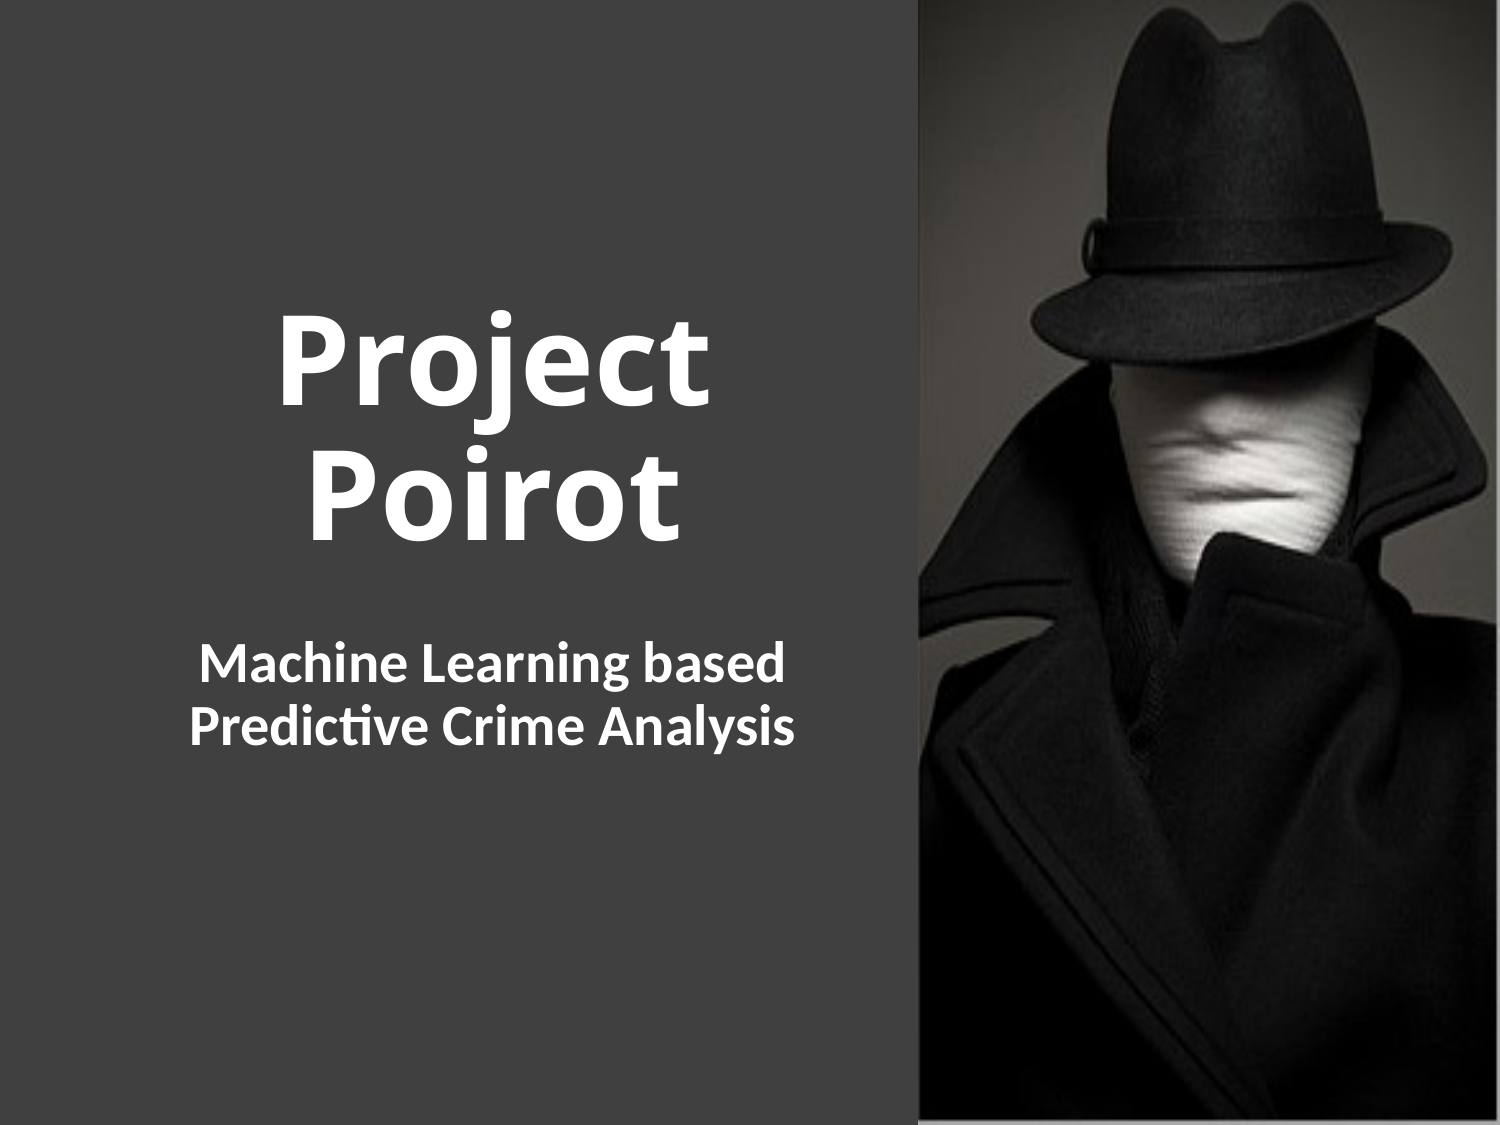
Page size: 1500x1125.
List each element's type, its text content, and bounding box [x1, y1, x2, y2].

title Project Poirot [94, 43, 892, 576]
subtitle Machine Learning based Predictive Crime Analysis [94, 624, 892, 863]
picture [918, 0, 1500, 1125]
